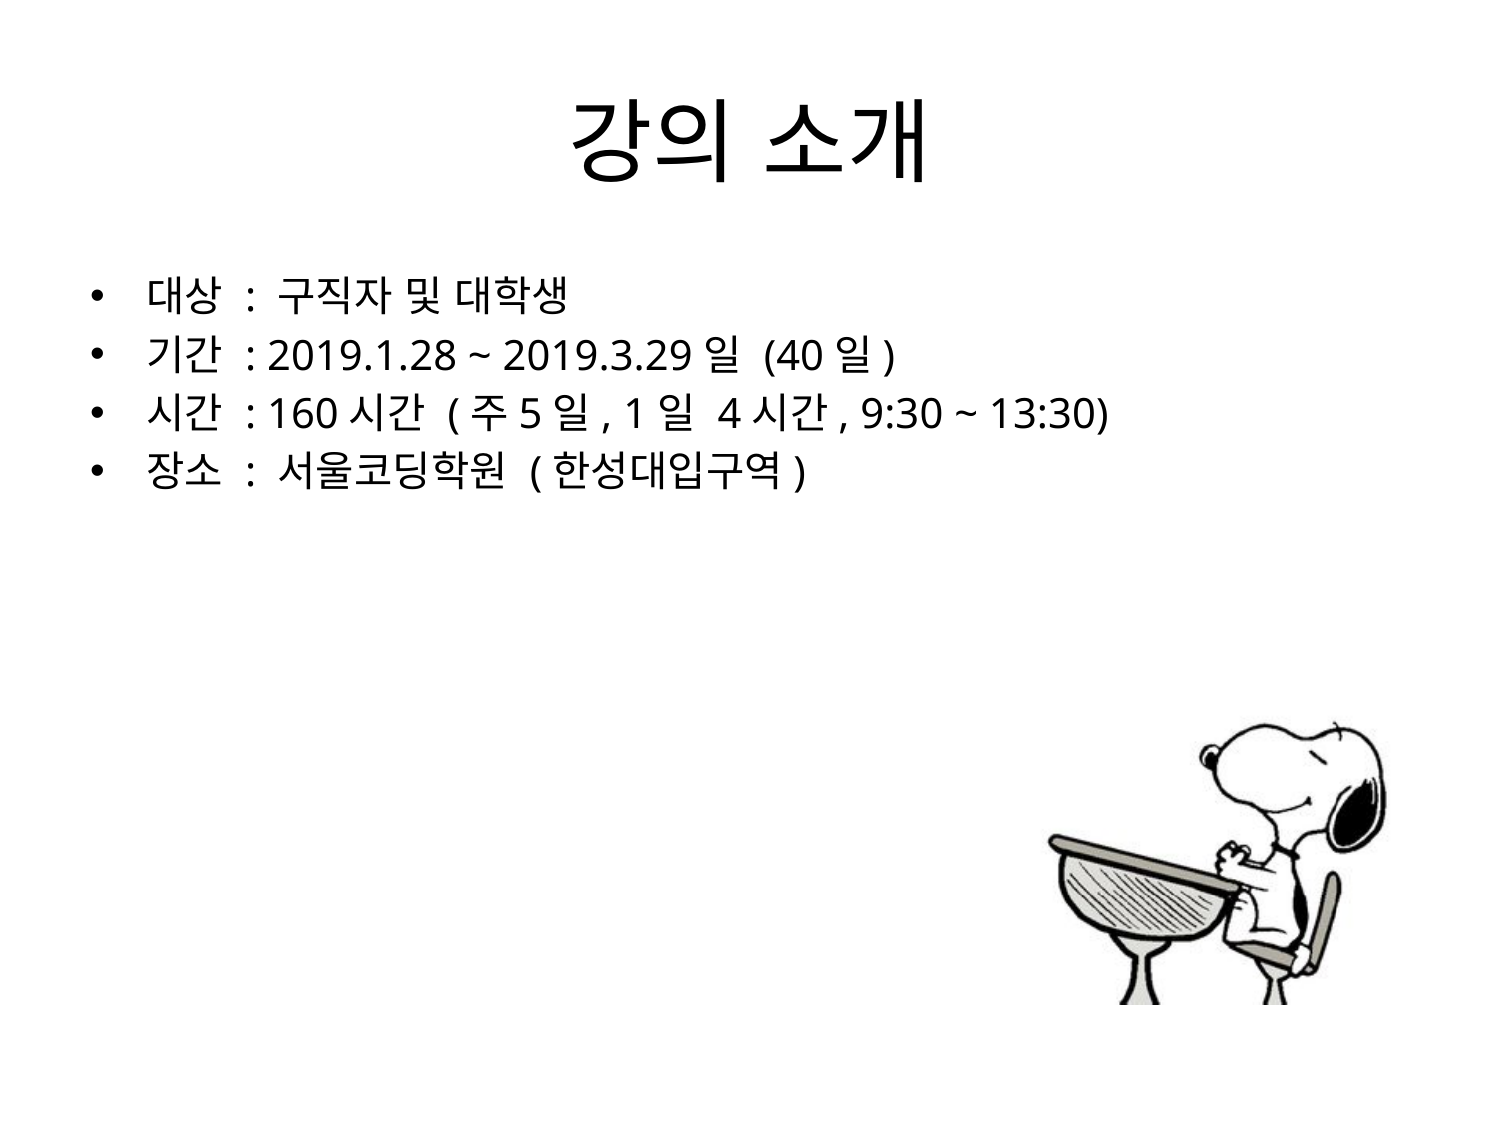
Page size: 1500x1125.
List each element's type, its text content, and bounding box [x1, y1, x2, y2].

picture [1033, 703, 1403, 1005]
list 대상 : 구직자 및 대학생 기간 : 2019.1.28 ~ 2019.3.29일 (40일) 시간 : 160시간 (주5일, 1일 4시간, 9:30 ~ 13:30) 장소 : 서울코딩학원 (한성대입구역) [75, 262, 1425, 1005]
title 강의 소개 [75, 45, 1425, 233]
